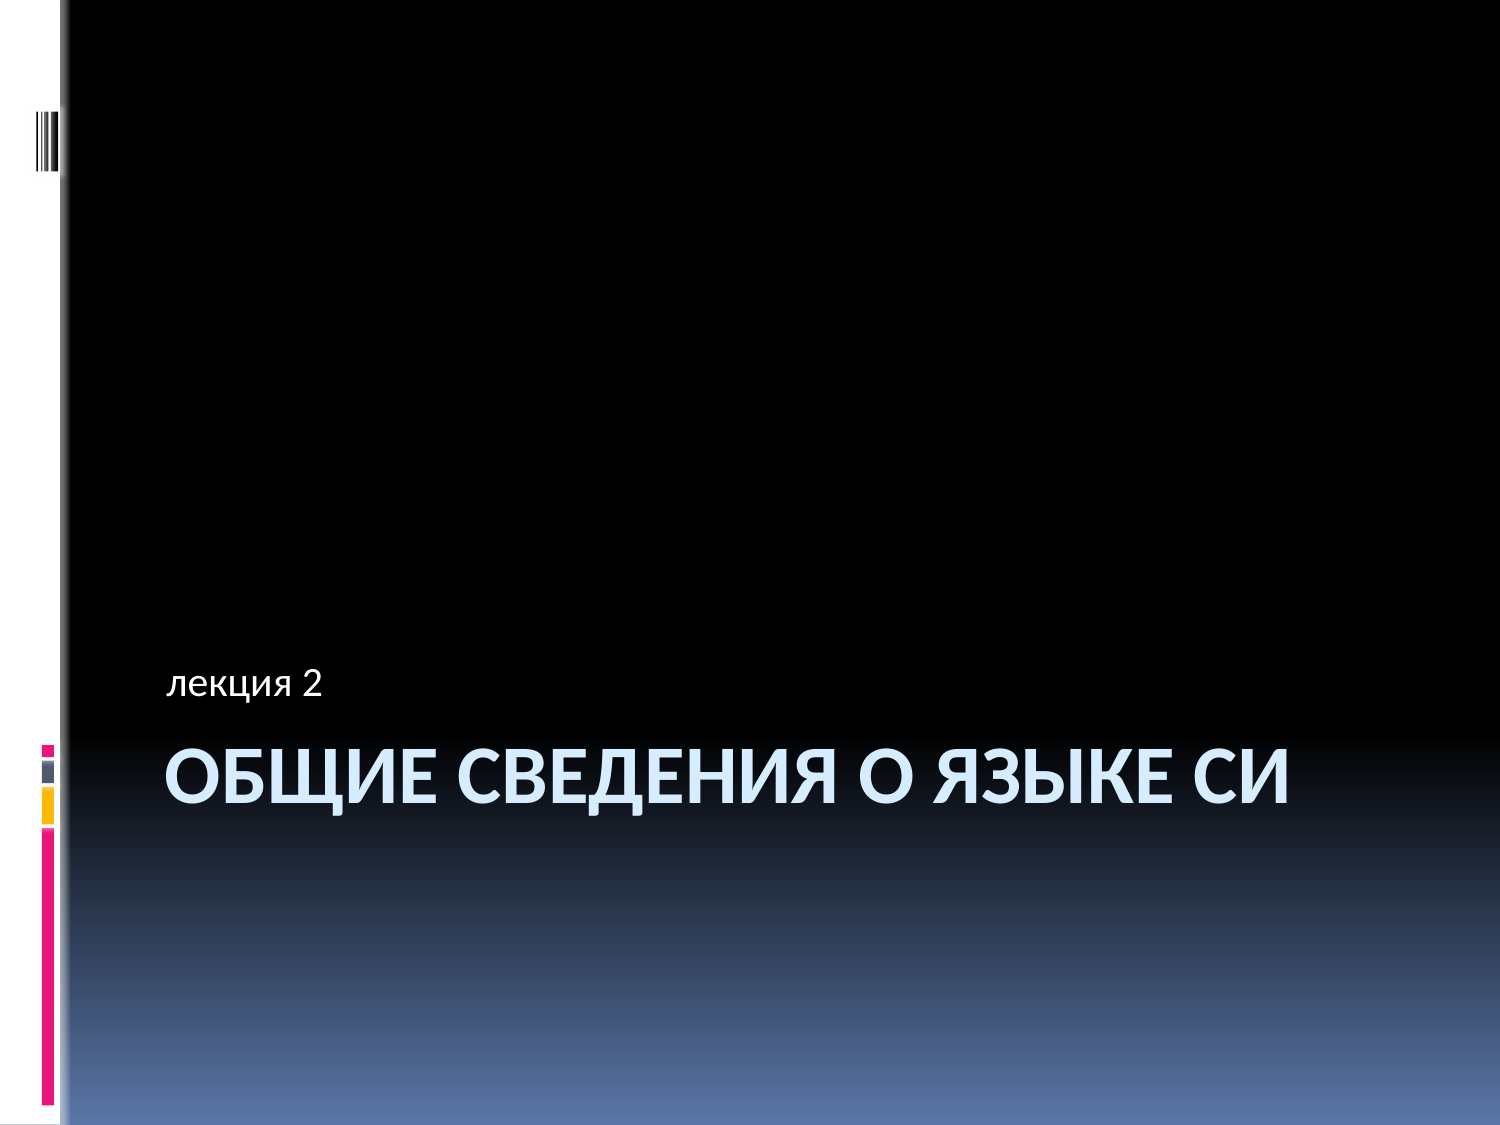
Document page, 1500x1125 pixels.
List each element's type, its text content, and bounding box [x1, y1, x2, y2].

title Общие Сведения о языке СИ [150, 713, 1425, 1037]
subtitle лекция 2 [150, 464, 1425, 713]
